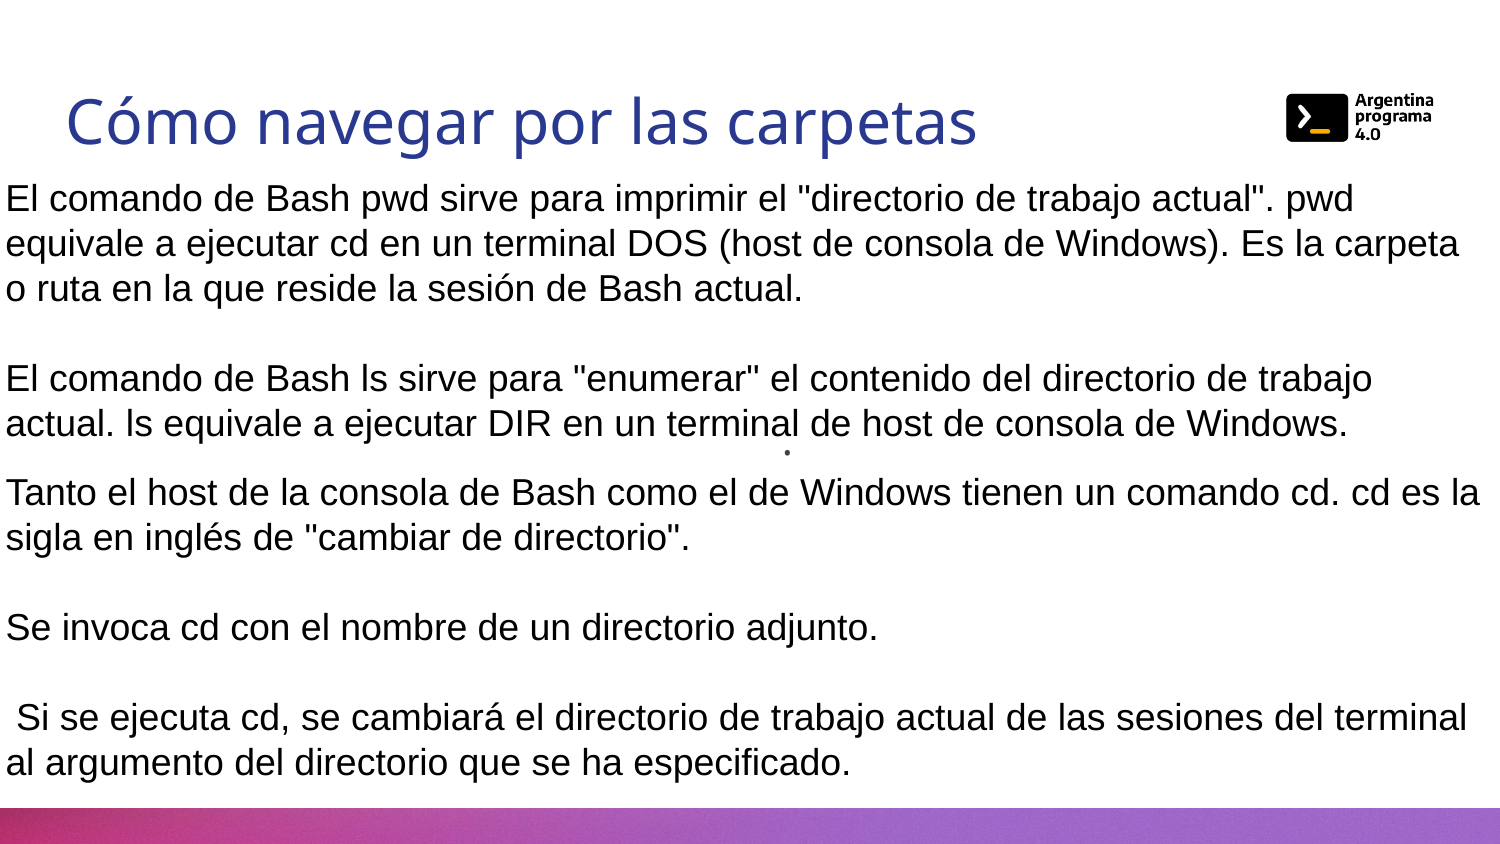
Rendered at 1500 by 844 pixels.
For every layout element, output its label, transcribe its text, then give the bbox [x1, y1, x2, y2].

picture [0, 808, 1500, 844]
picture [1284, 91, 1436, 143]
text_box Cómo navegar por las carpetas [51, 67, 1224, 166]
text_box El comando de Bash pwd sirve para imprimir el "directorio de trabajo actual". pwd equivale a ejecutar cd en un terminal DOS (host de consola de Windows). Es la carpeta o ruta en la que reside la sesión de Bash actual. El comando de Bash ls sirve para "enumerar" el contenido del directorio de trabajo actual. ls equivale a ejecutar DIR en un terminal de host de consola de Windows. [0, 166, 1500, 804]
text_box Tanto el host de la consola de Bash como el de Windows tienen un comando cd. cd es la sigla en inglés de "cambiar de directorio". Se invoca cd con el nombre de un directorio adjunto. Si se ejecuta cd, se cambiará el directorio de trabajo actual de las sesiones del terminal al argumento del directorio que se ha especificado. [0, 460, 1496, 770]
